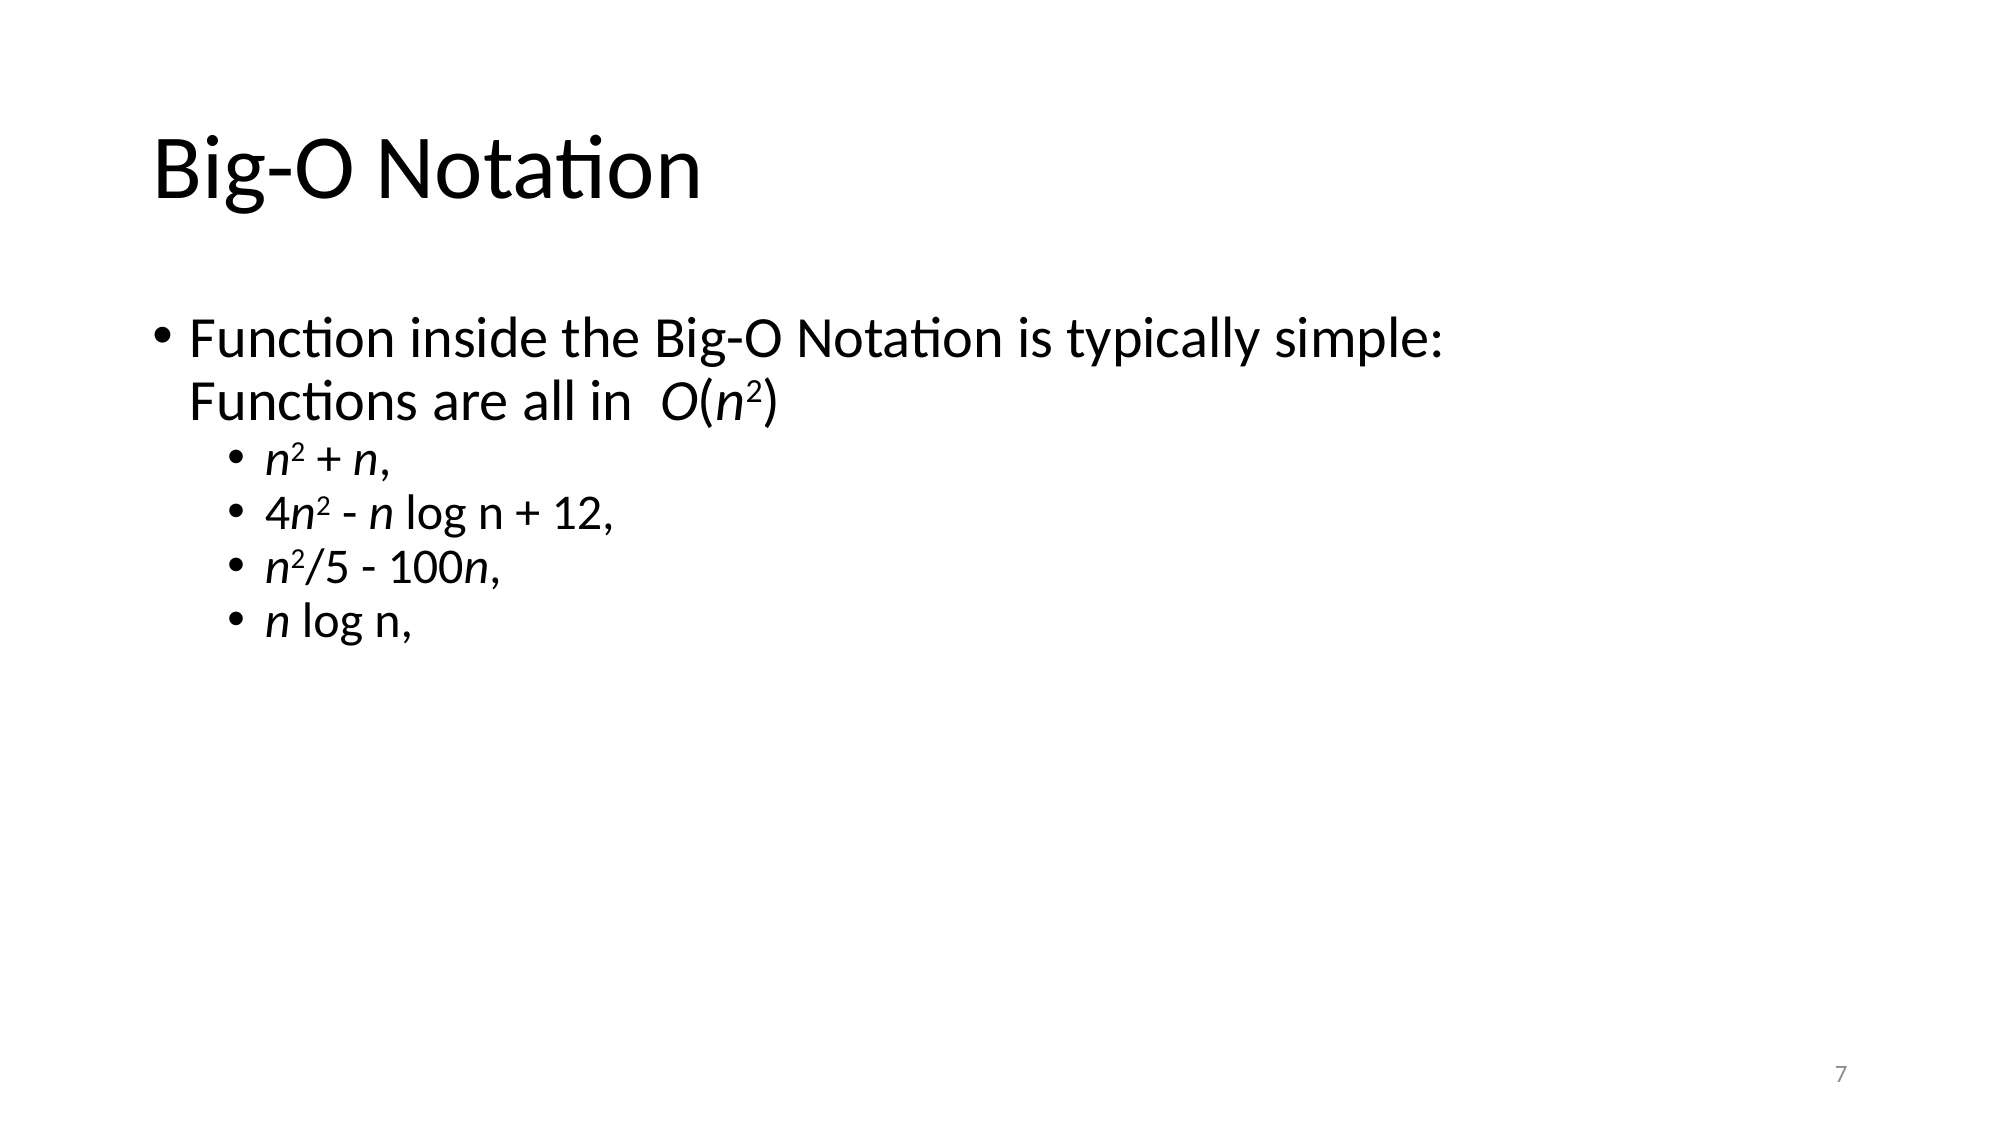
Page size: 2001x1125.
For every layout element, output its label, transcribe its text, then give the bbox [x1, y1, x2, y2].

slide_number 7 [1412, 1042, 1863, 1103]
list Function inside the Big-O Notation is typically simple: Functions are all in O(n2) n2 + n, 4n2 - n log n + 12, n2/5 - 100n, n log n, [137, 299, 1863, 1014]
title Big-O Notation [137, 59, 1863, 278]
